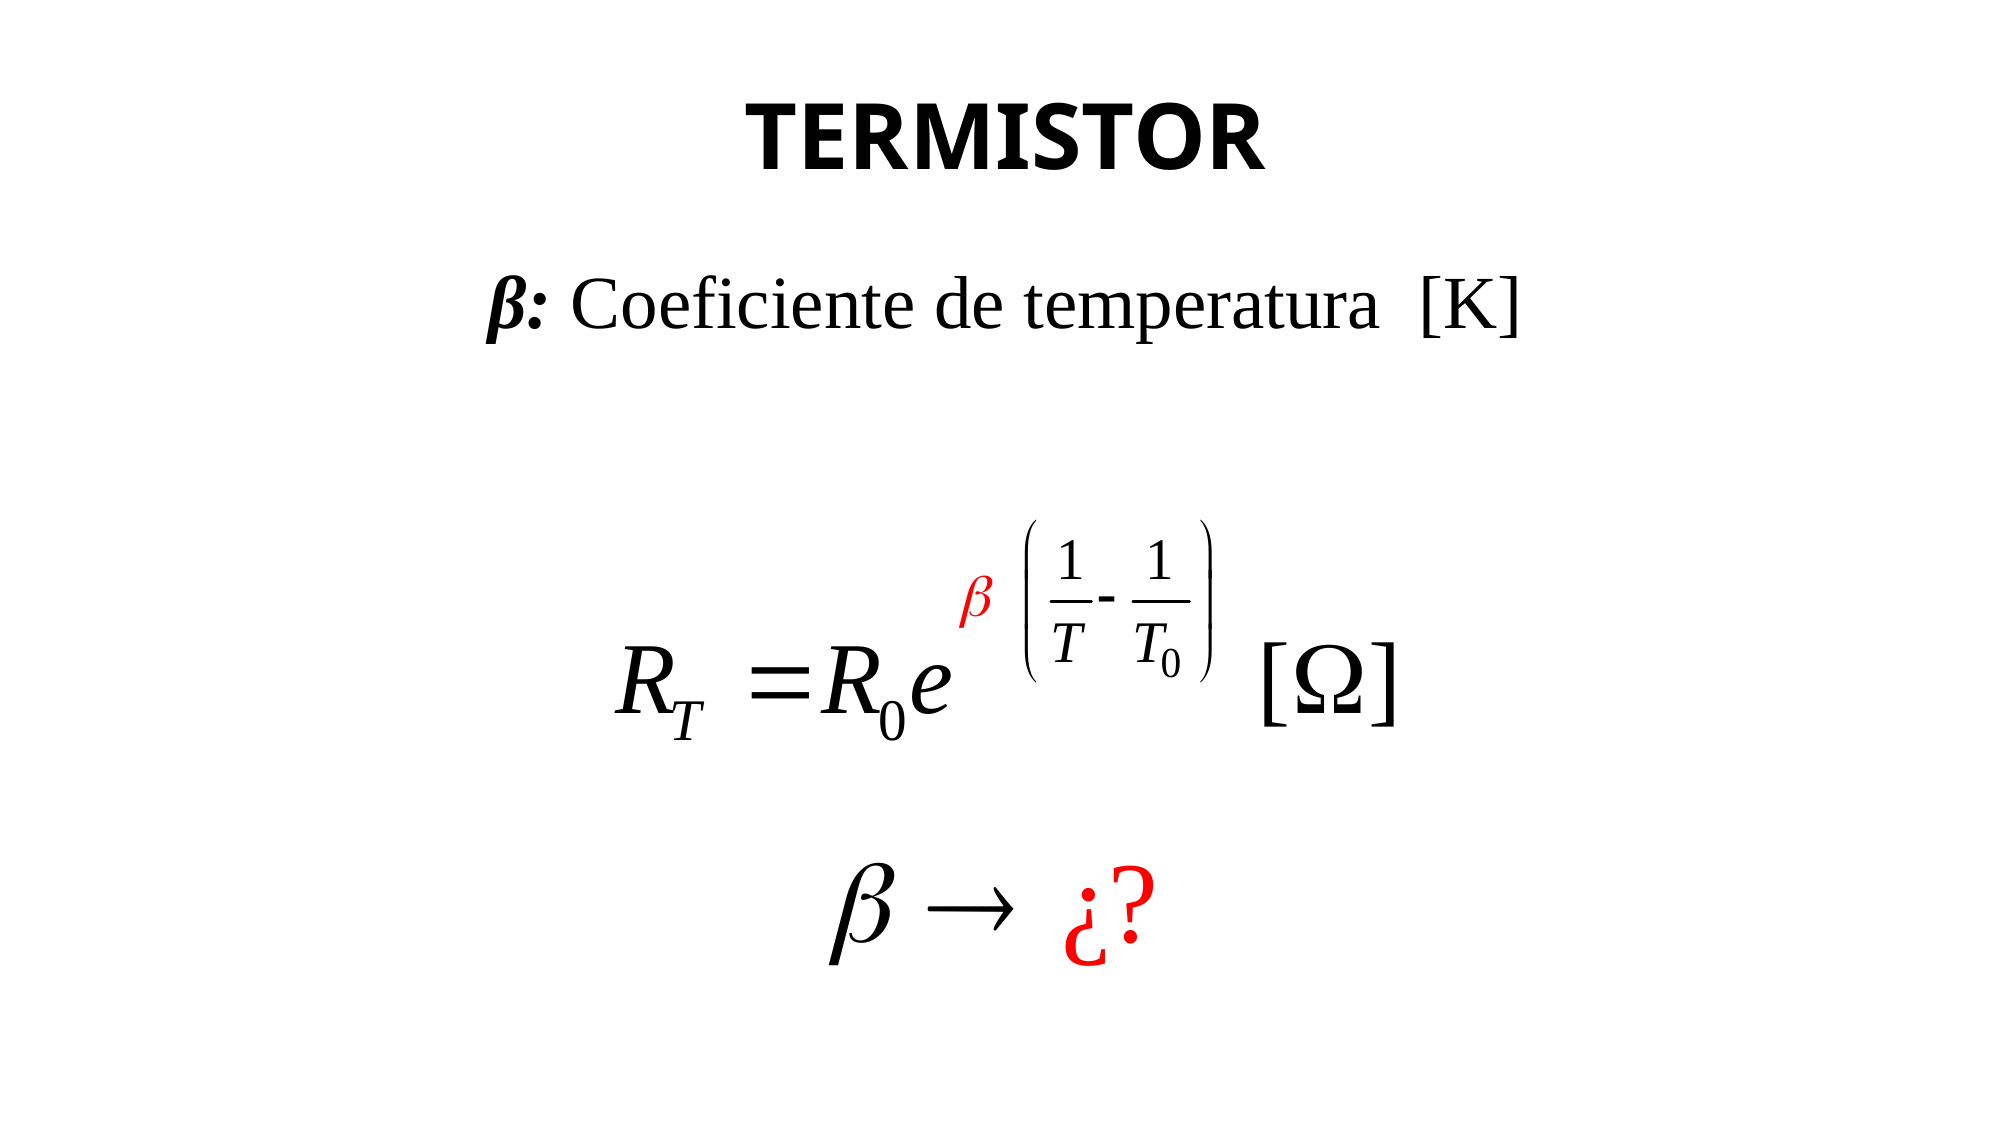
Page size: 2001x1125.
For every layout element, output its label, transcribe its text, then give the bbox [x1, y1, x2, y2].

title TERMISTOR [111, 59, 1900, 219]
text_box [809, 836, 1174, 991]
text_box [597, 501, 1415, 765]
text_box β: Coeficiente de temperatura [K] [111, 246, 1900, 351]
